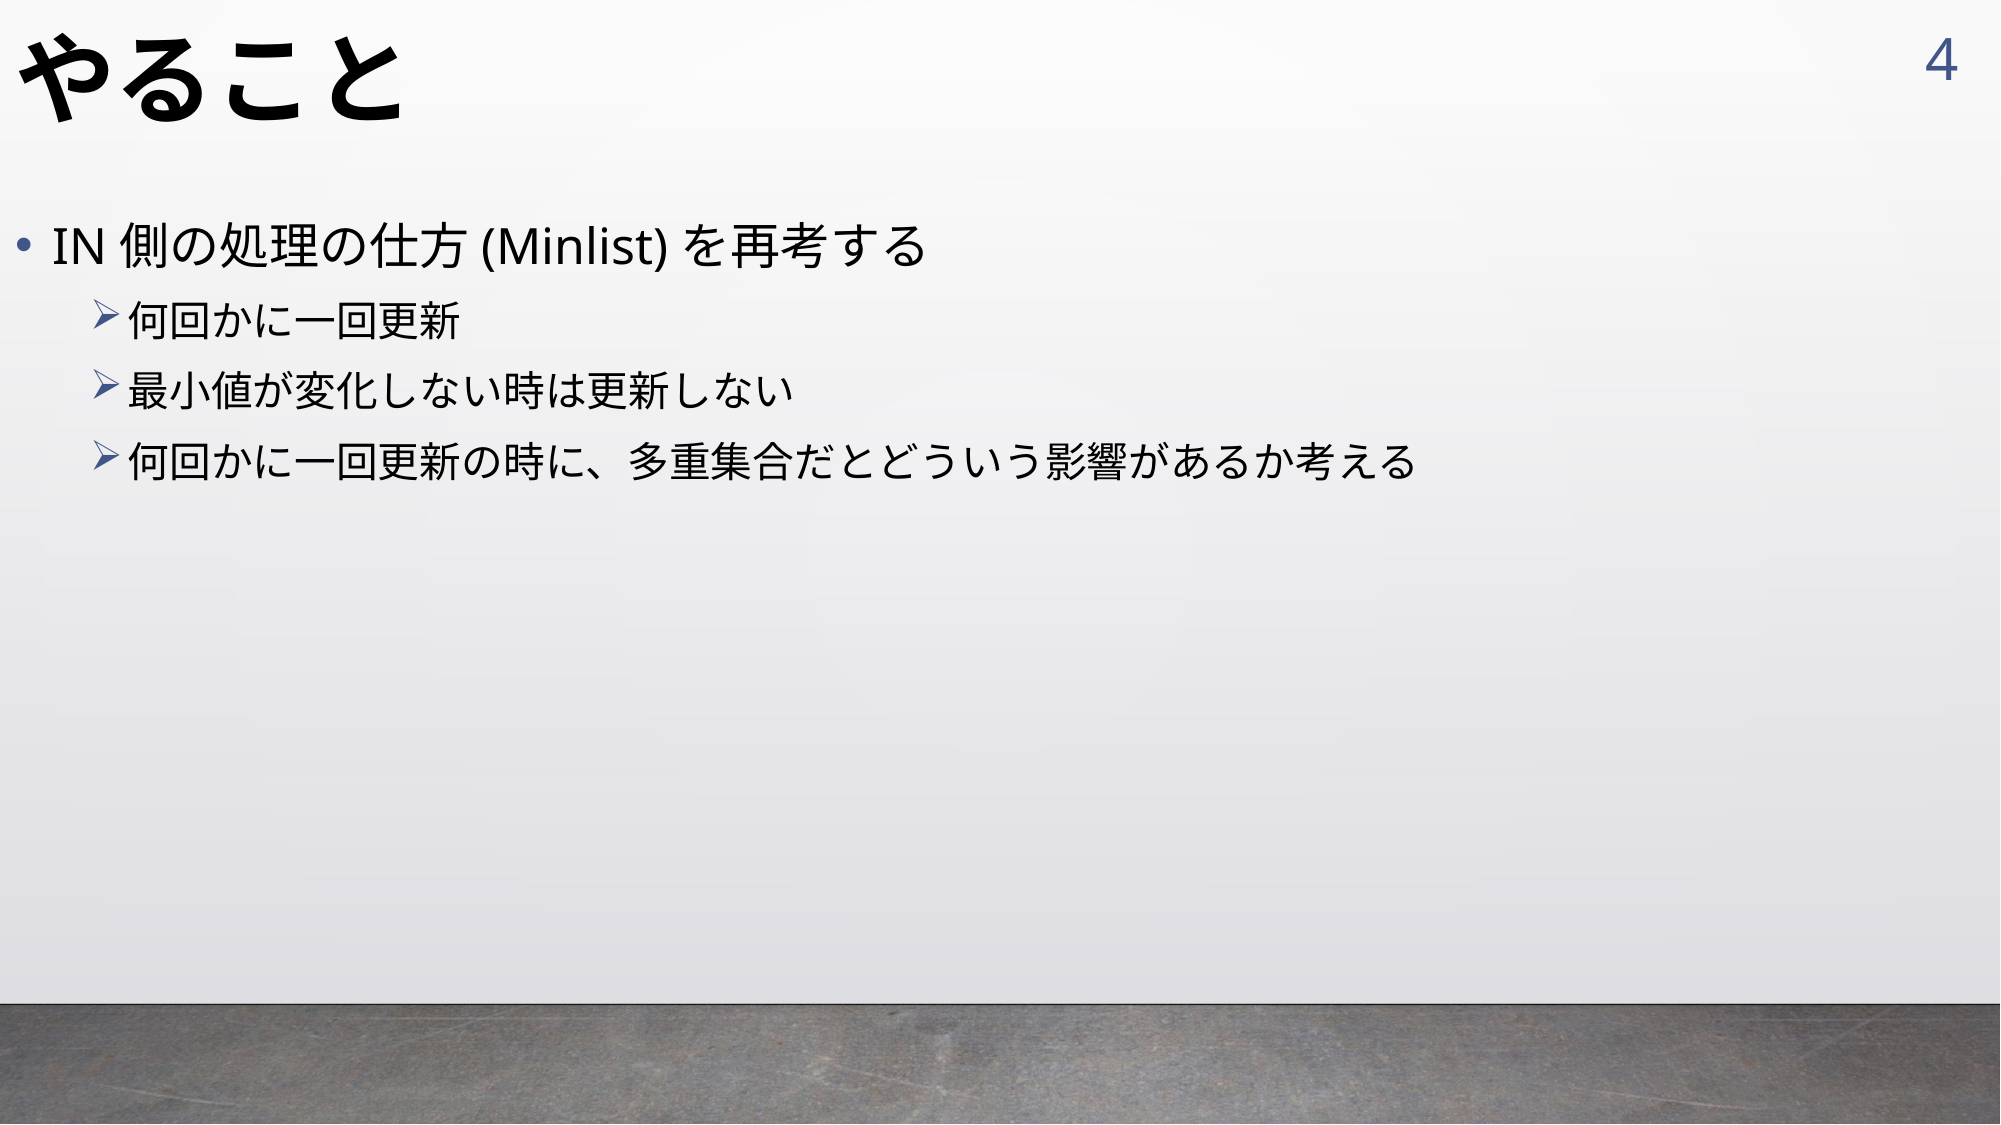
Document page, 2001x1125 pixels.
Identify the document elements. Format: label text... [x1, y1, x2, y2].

title やること [0, 22, 1815, 194]
list IN側の処理の仕方(Minlist)を再考する 何回かに一回更新 最小値が変化しない時は更新しない 何回かに一回更新の時に、多重集合だとどういう影響があるか考える [0, 194, 1815, 1005]
slide_number 4 [1840, 15, 1974, 98]
picture [0, 1004, 2000, 1124]
